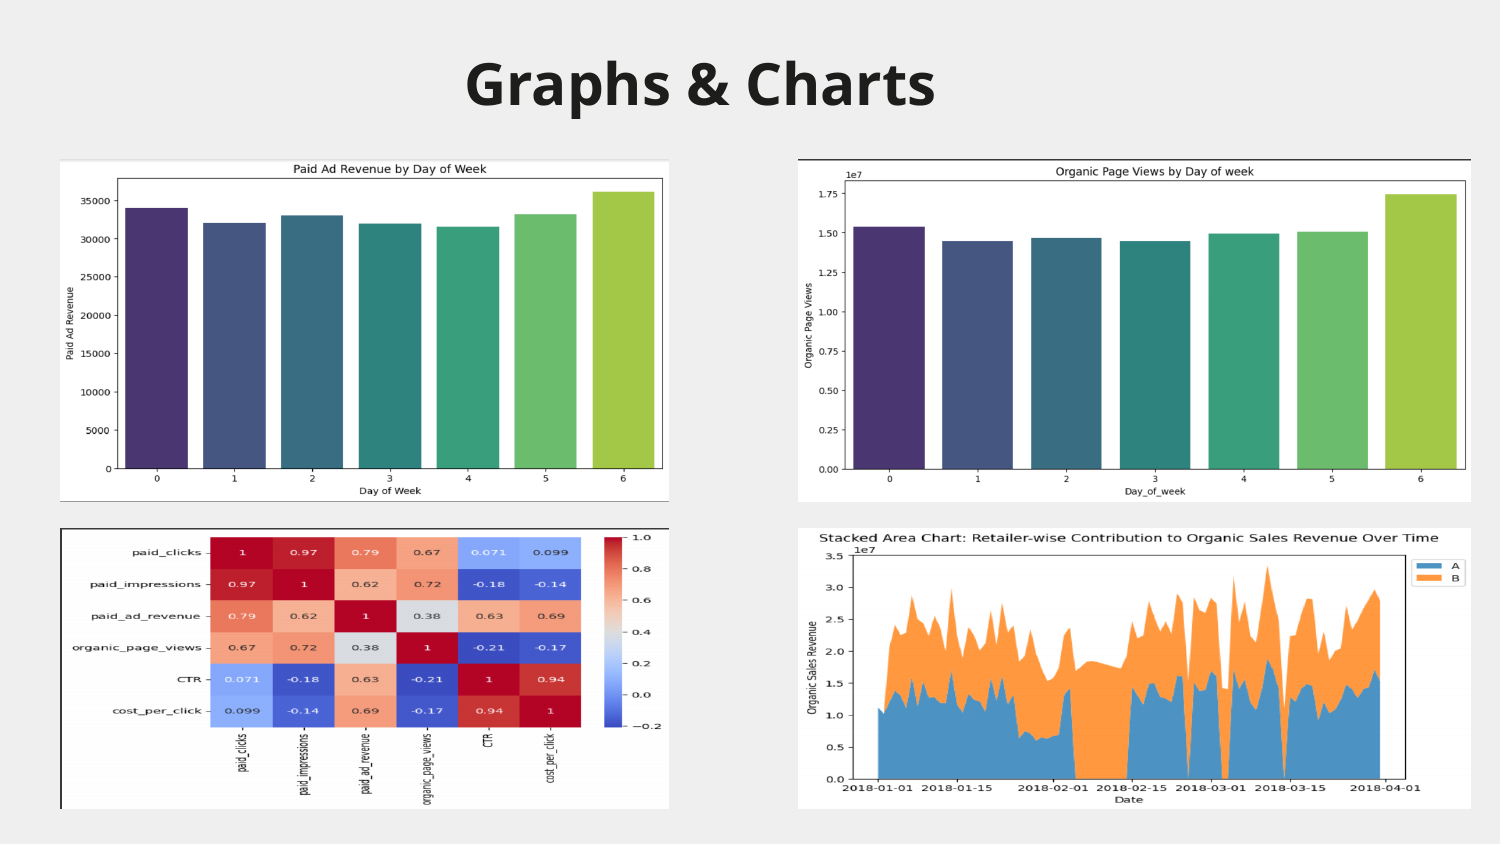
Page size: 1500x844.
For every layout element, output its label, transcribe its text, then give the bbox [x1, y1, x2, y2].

picture [798, 528, 1471, 809]
picture [60, 528, 669, 809]
picture [60, 158, 669, 502]
picture [798, 158, 1471, 502]
title Graphs & Charts [364, 35, 1037, 130]
